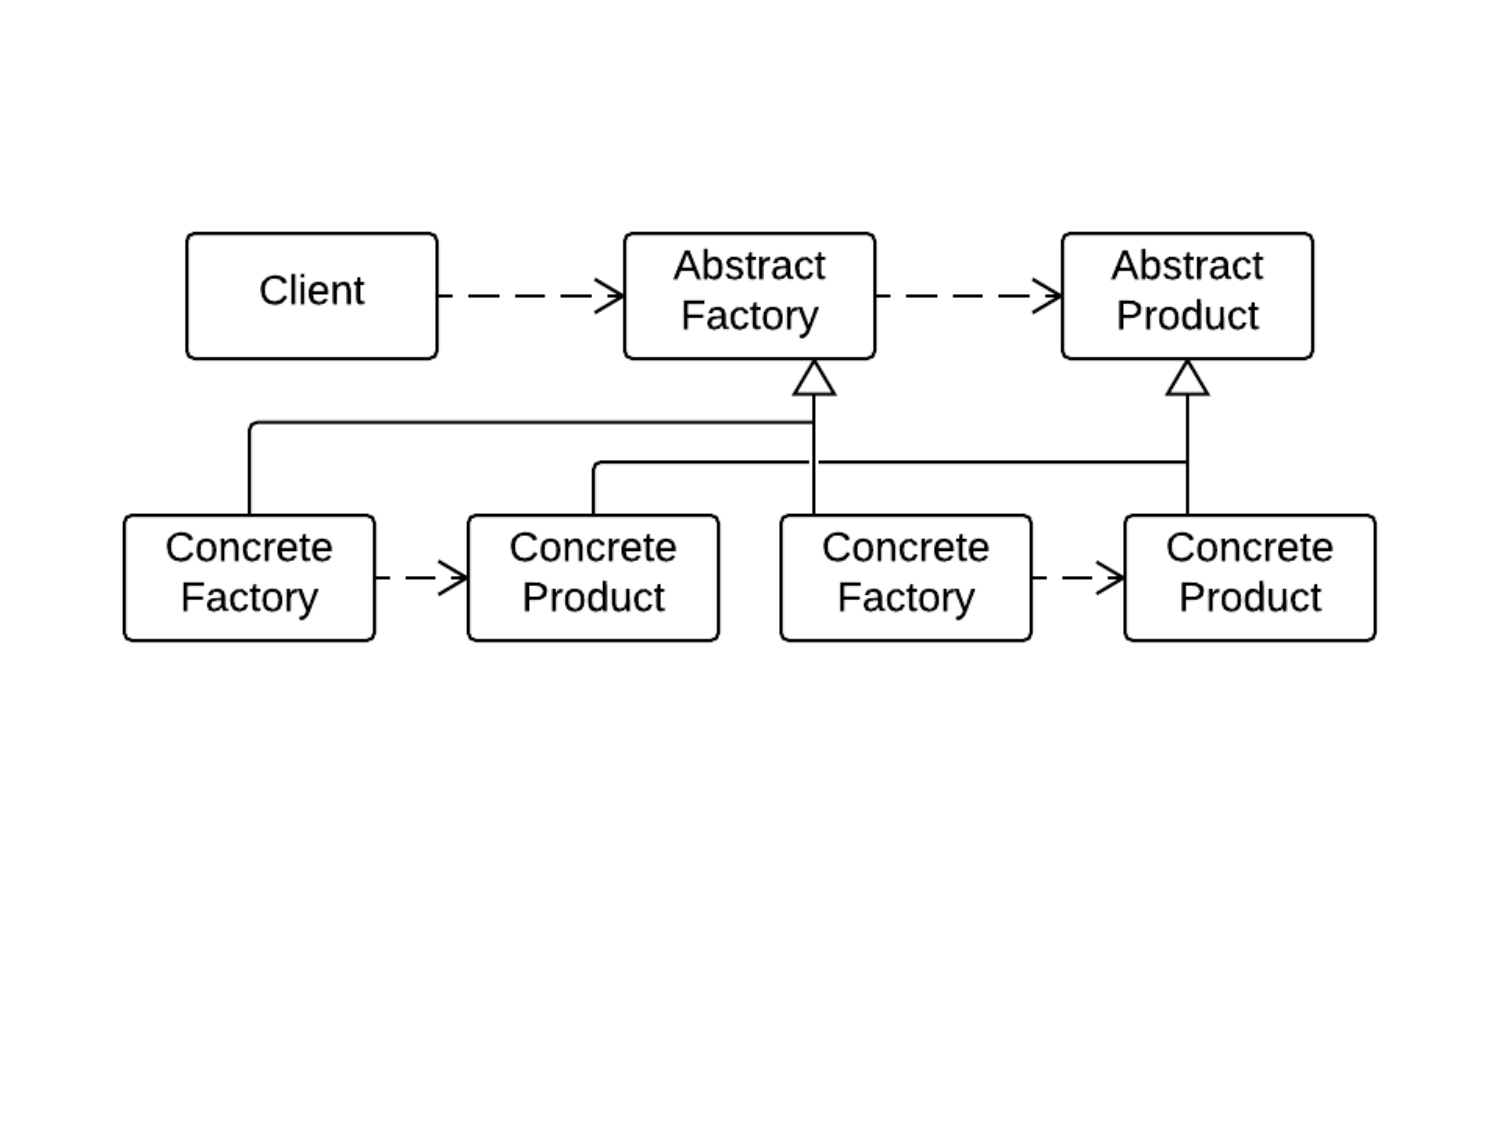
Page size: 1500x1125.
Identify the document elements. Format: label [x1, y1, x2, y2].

picture [62, 171, 1438, 954]
